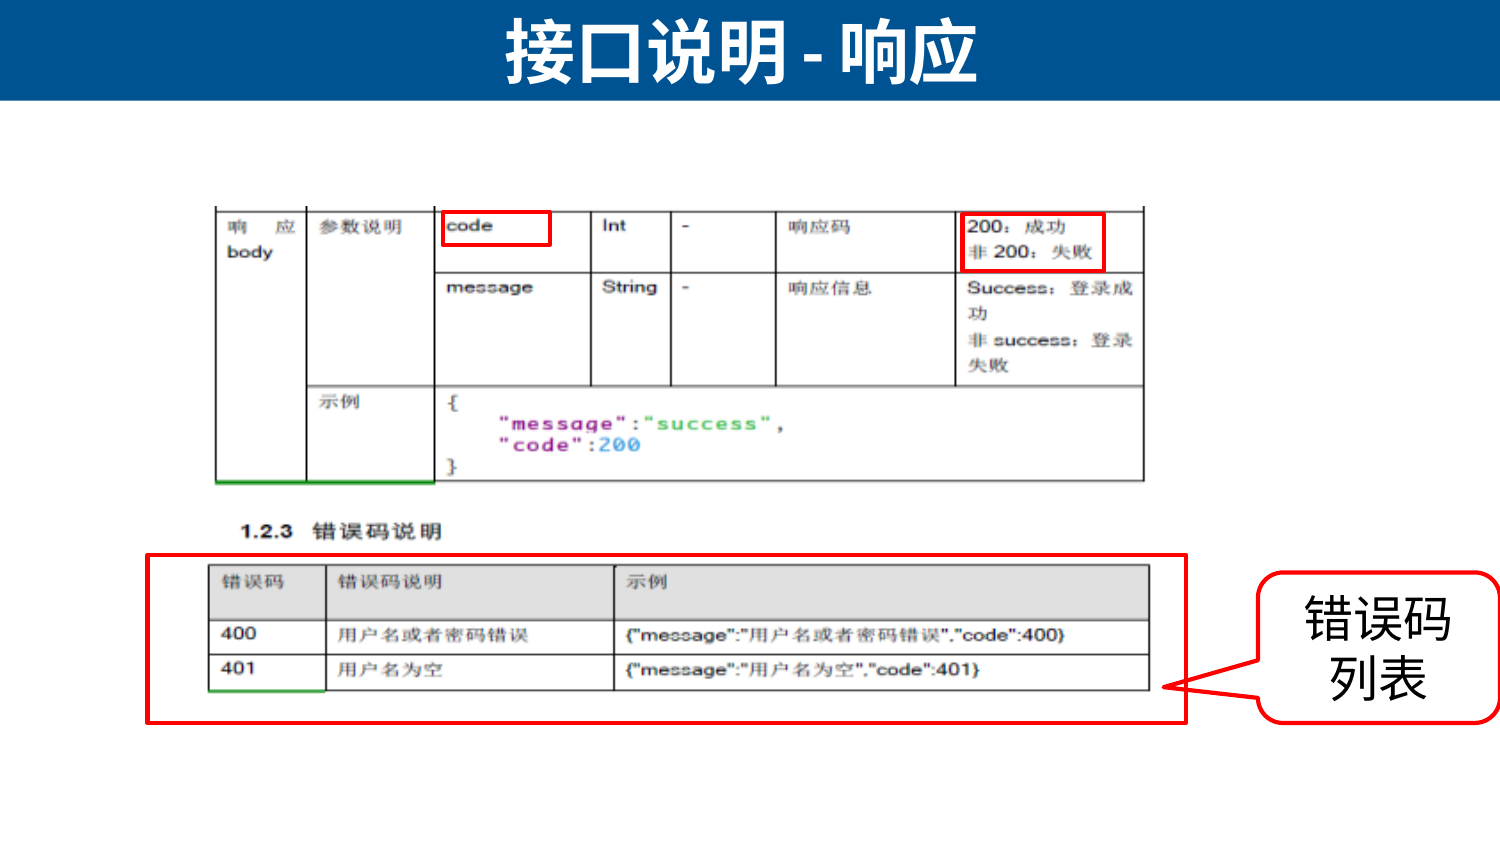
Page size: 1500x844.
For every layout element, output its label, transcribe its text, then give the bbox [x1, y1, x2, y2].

title 接口说明-响应 [2, 0, 1483, 101]
text_box 错误码 列表 [1191, 570, 1500, 726]
text_box [145, 553, 1188, 725]
picture [194, 205, 1187, 697]
